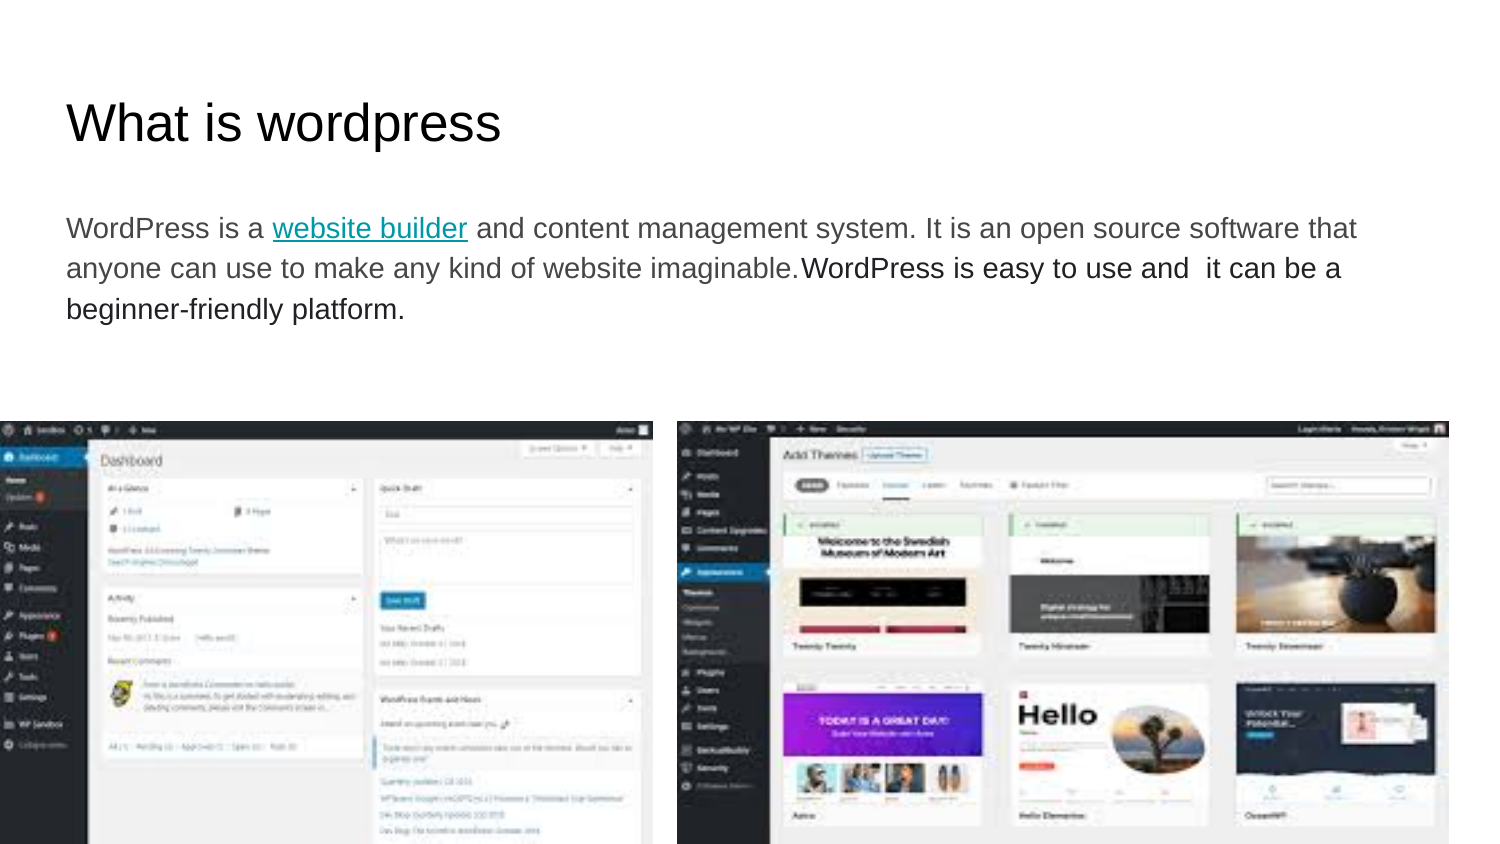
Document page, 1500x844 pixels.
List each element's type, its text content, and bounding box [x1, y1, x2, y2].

picture [0, 421, 654, 844]
picture [677, 421, 1450, 844]
title What is wordpress [51, 72, 1449, 167]
list WordPress is a website builder and content management system. It is an open source software that anyone can use to make any kind of website imaginable.WordPress is easy to use and it can be a beginner-friendly platform. [51, 189, 1449, 451]
